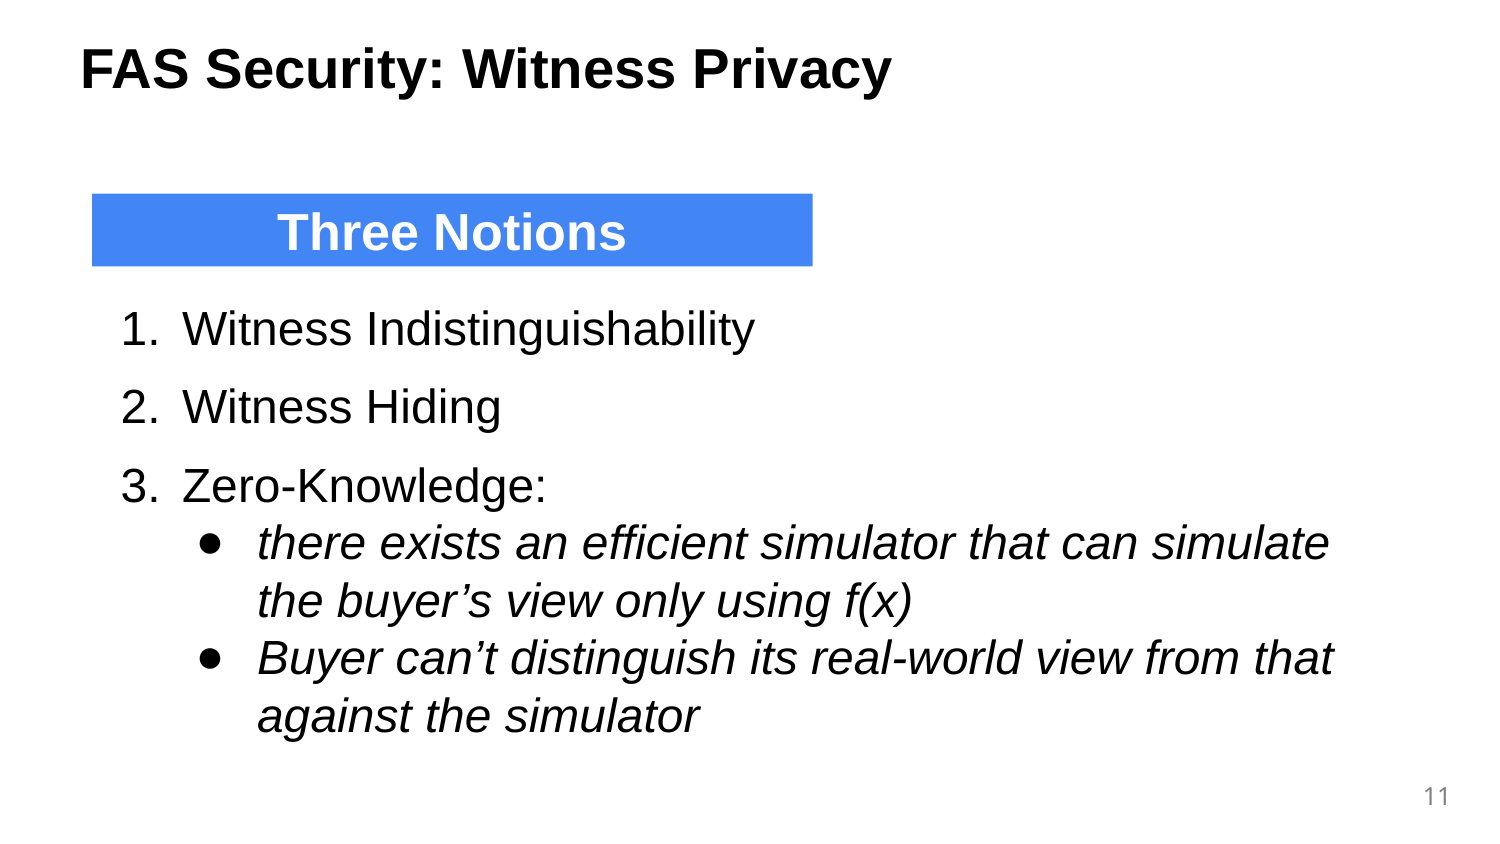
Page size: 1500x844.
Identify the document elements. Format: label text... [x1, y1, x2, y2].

text_box Witness Indistinguishability Witness Hiding Zero-Knowledge: there exists an efficient simulator that can simulate the buyer’s view only using f(x) Buyer can’t distinguish its real-world view from that against the simulator [92, 282, 1386, 771]
list FAS Security: Witness Privacy [75, 0, 1500, 314]
slide_number ‹#› [1413, 546, 1457, 844]
text_box Three Notions [92, 193, 813, 267]
